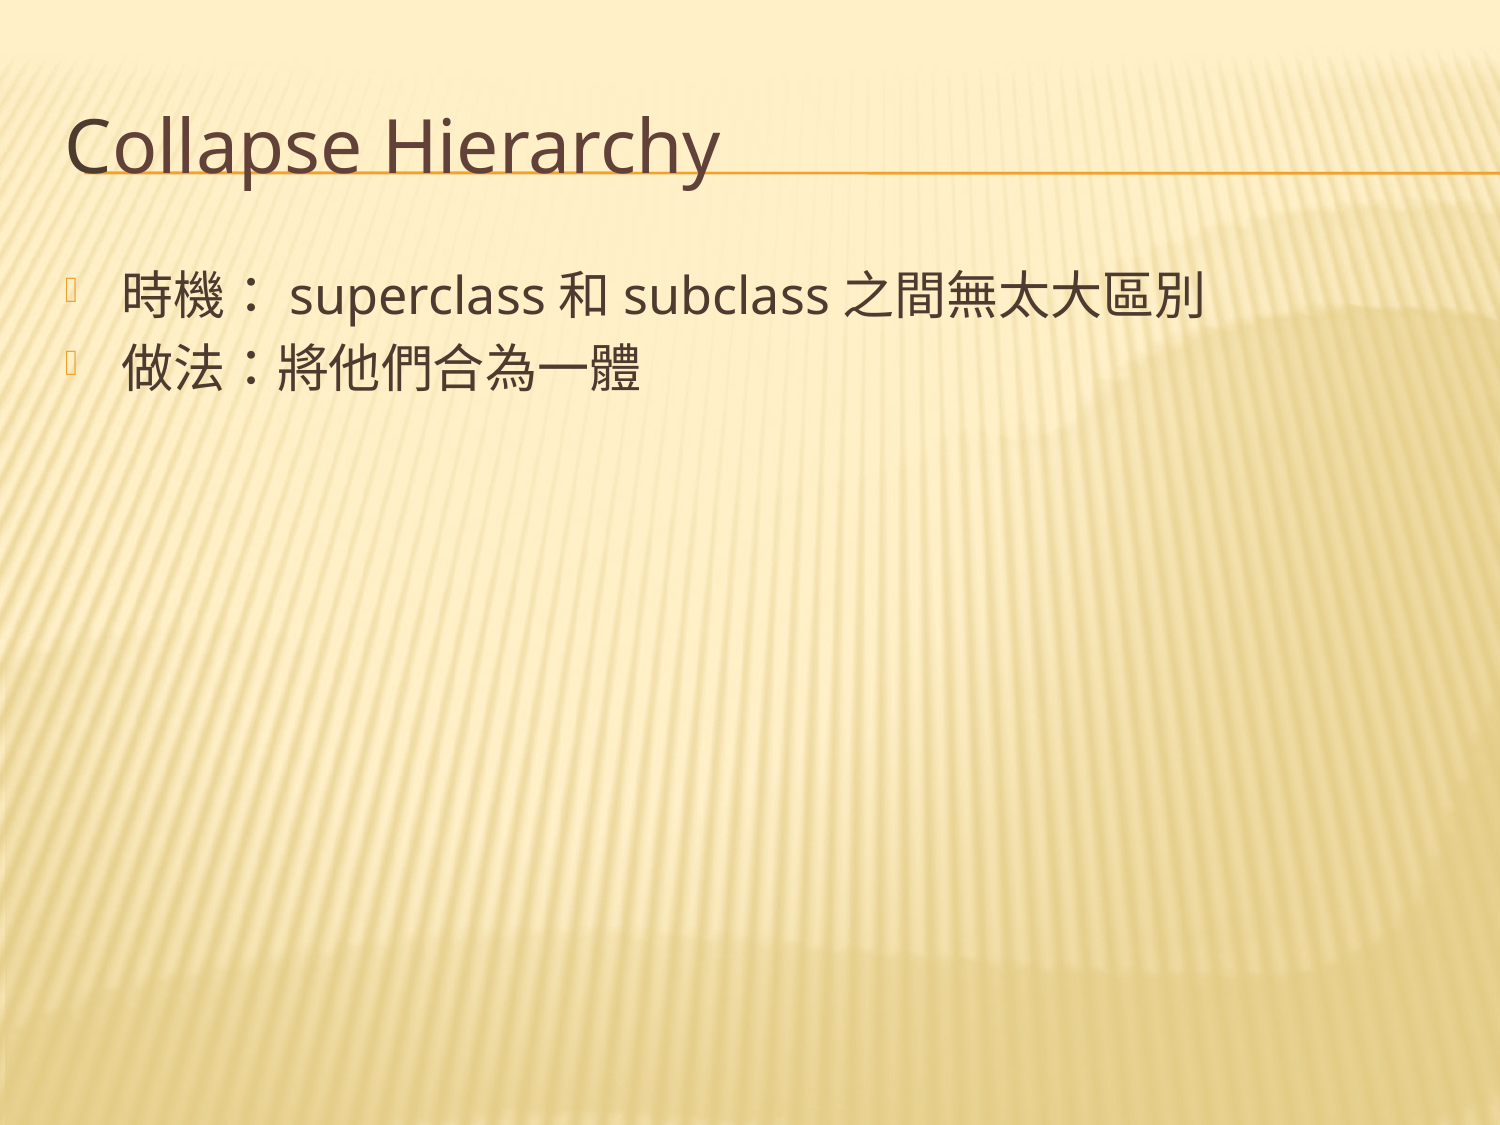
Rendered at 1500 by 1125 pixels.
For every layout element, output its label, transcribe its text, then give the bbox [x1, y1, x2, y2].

list 時機：superclass和subclass之間無太大區別 做法：將他們合為一體 [50, 254, 1475, 998]
title Collapse Hierarchy [50, 75, 1475, 213]
